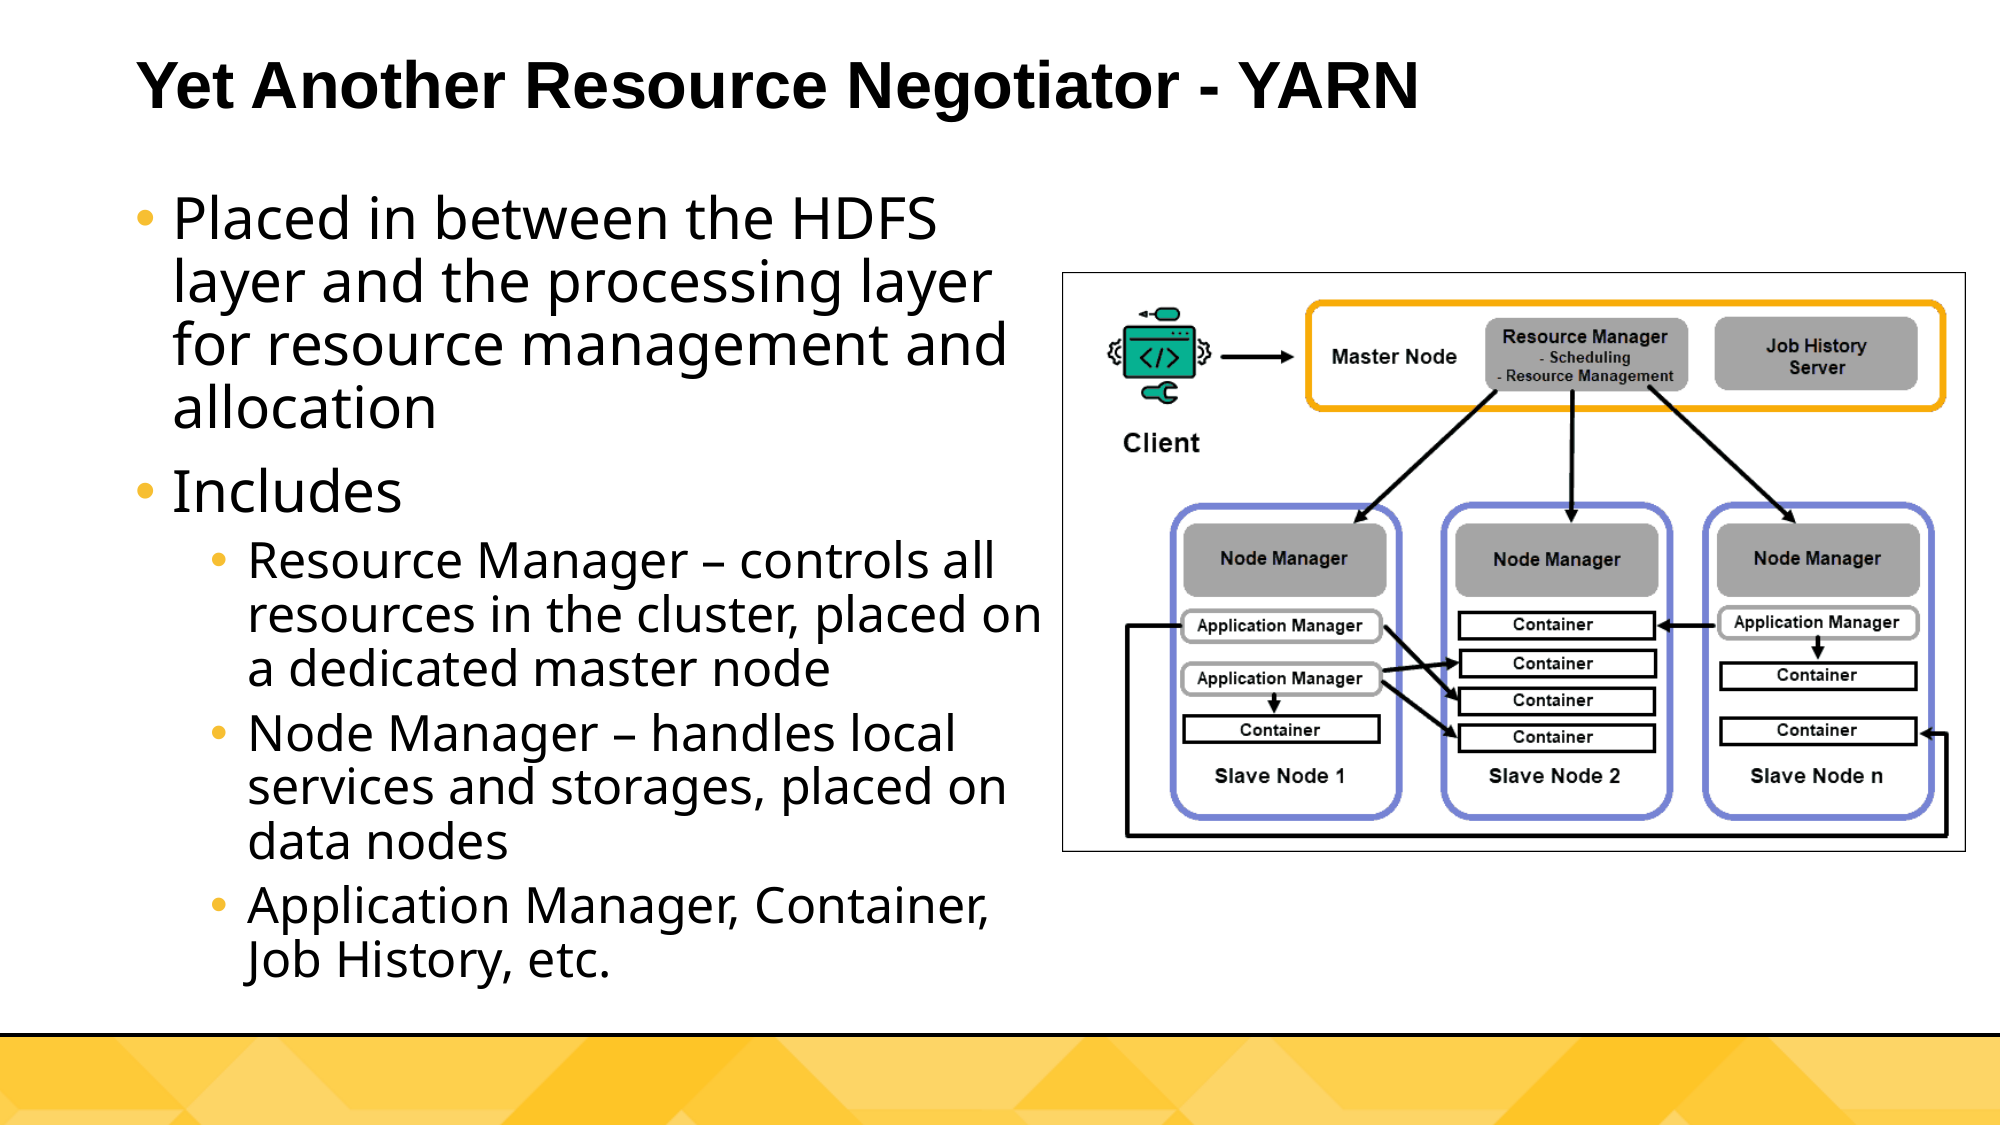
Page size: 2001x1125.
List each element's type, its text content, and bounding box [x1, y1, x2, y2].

list Placed in between the HDFS layer and the processing layer for resource management and allocation Includes Resource Manager – controls all resources in the cluster, placed on a dedicated master node Node Manager – handles local services and storages, placed on data nodes Application Manager, Container, Job History, etc. [120, 182, 1063, 1006]
title Yet Another Resource Negotiator - YARN [120, 44, 1869, 154]
picture [1062, 272, 1966, 852]
